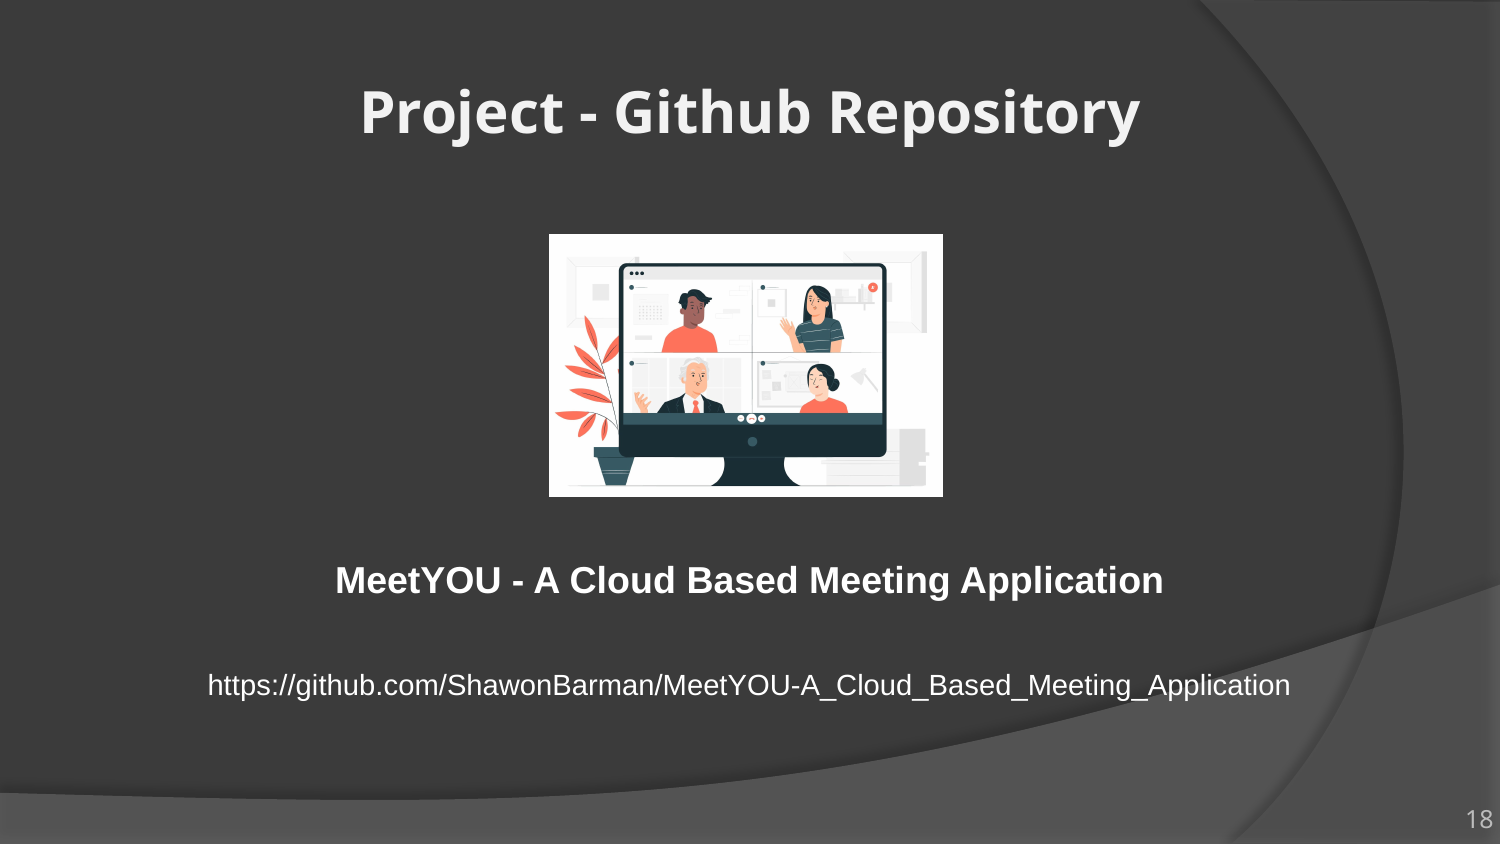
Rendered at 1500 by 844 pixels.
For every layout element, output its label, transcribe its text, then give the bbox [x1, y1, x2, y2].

text_box MeetYOU - A Cloud Based Meeting Application [275, 548, 1225, 609]
title Project - Github Repository [0, 88, 1500, 160]
slide_number 18 [1418, 760, 1494, 838]
picture [549, 234, 944, 497]
text_box https://github.com/ShawonBarman/MeetYOU-A_Cloud_Based_Meeting_Application [174, 658, 1325, 709]
